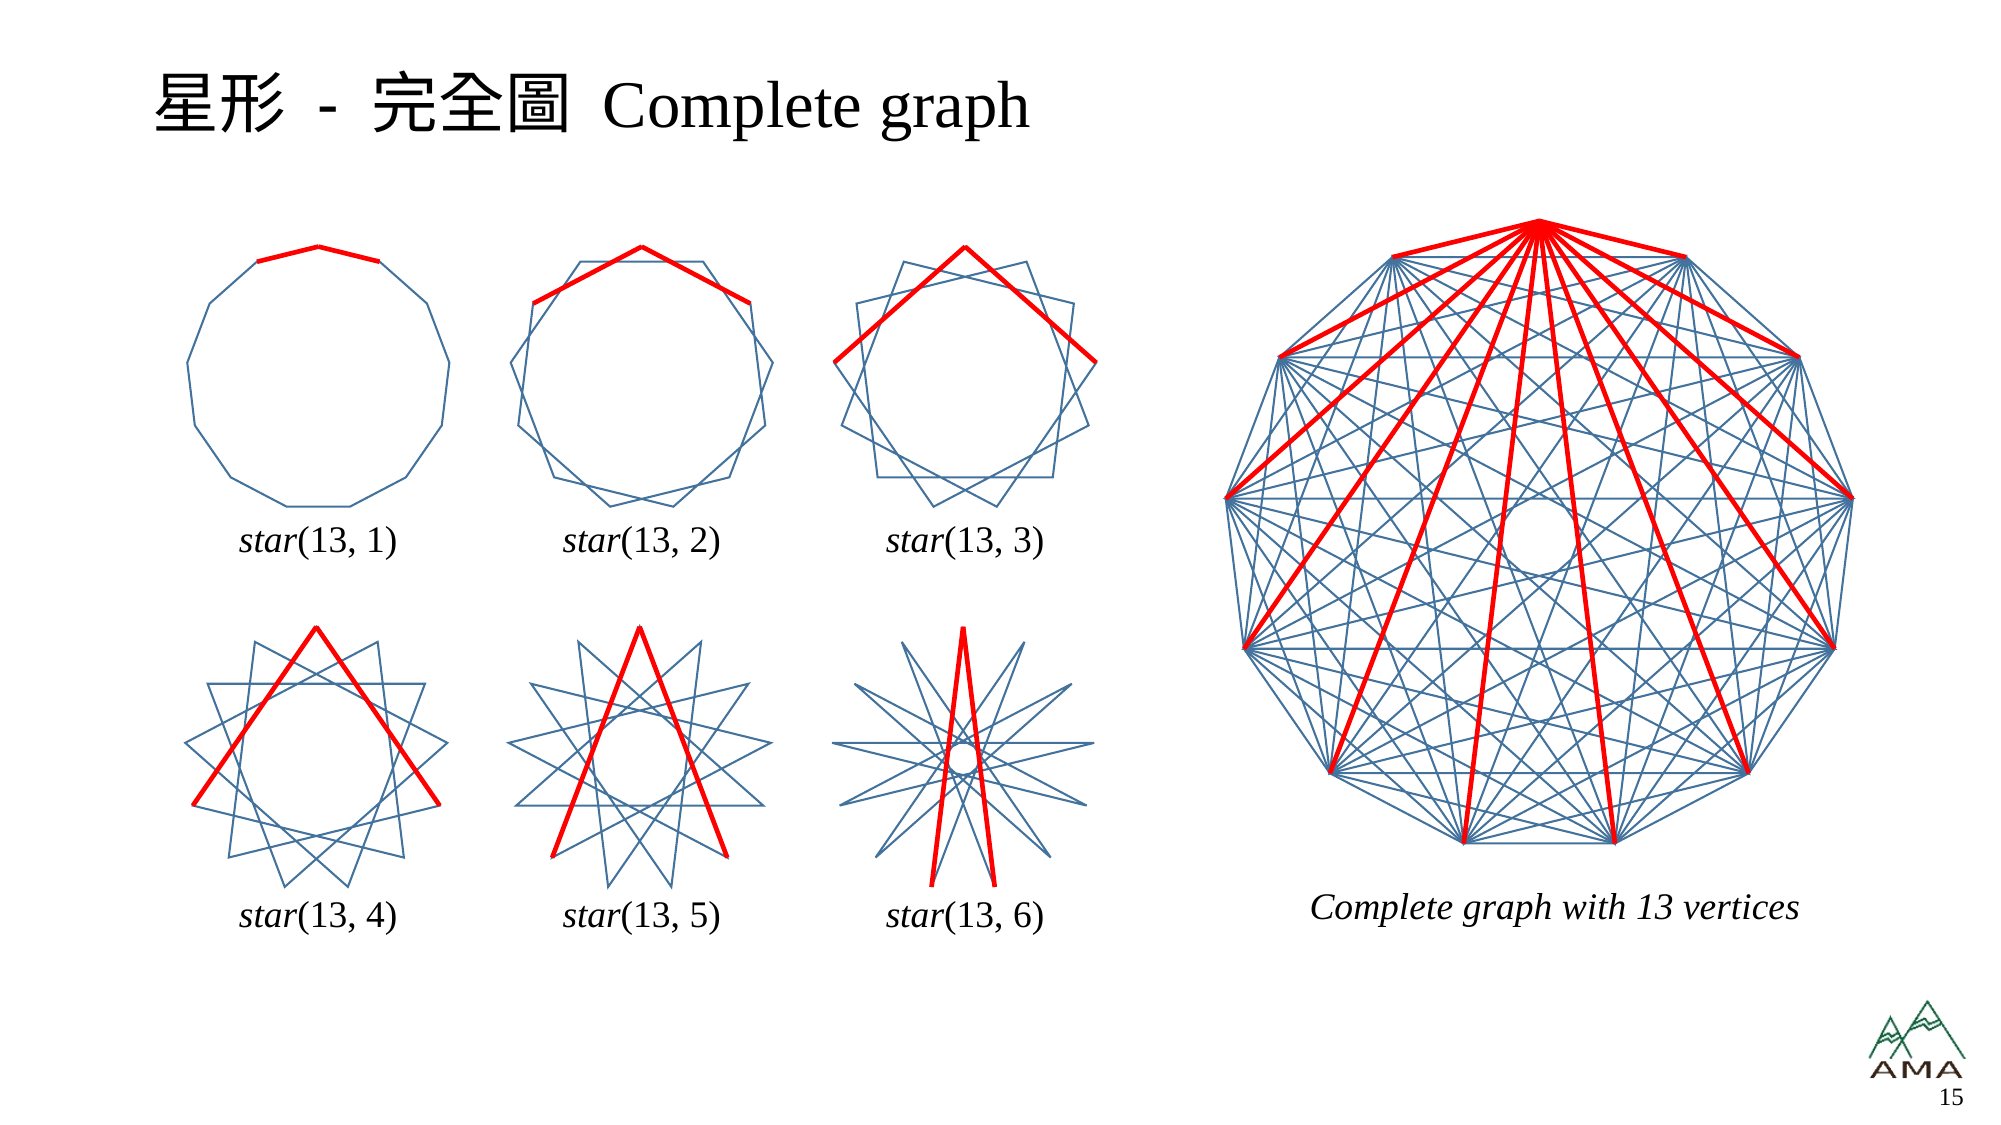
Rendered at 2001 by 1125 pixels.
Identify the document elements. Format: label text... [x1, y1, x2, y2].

text_box [505, 731, 552, 767]
picture [1857, 987, 1974, 1092]
text_box [186, 261, 451, 508]
text_box star(13, 3) [863, 509, 1067, 567]
text_box [528, 682, 552, 716]
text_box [316, 626, 440, 806]
text_box [831, 641, 931, 859]
text_box star(13, 5) [540, 883, 743, 941]
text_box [532, 246, 641, 304]
text_box [832, 362, 1098, 509]
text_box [834, 246, 965, 363]
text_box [965, 246, 1097, 363]
text_box [995, 641, 1095, 859]
text_box [650, 858, 676, 890]
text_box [931, 626, 963, 887]
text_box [192, 626, 316, 806]
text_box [1225, 220, 1853, 931]
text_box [552, 626, 639, 858]
text_box [194, 806, 439, 889]
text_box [639, 626, 728, 858]
text_box star(13, 4) [216, 883, 420, 941]
text_box star(13, 2) [540, 509, 743, 567]
text_box star(13, 6) [863, 883, 1067, 941]
text_box [728, 731, 774, 767]
text_box [183, 738, 192, 751]
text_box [318, 246, 380, 262]
text_box star(13, 1) [216, 509, 420, 567]
text_box [513, 772, 552, 807]
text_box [256, 246, 318, 262]
text_box 15 [1923, 1073, 1979, 1118]
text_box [641, 246, 751, 304]
text_box [440, 737, 450, 751]
text_box [728, 772, 766, 807]
text_box [509, 303, 774, 508]
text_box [963, 626, 995, 887]
text_box [603, 858, 630, 890]
text_box [728, 682, 751, 716]
title 星形 - 完全圖 Complete graph [137, 59, 1863, 153]
